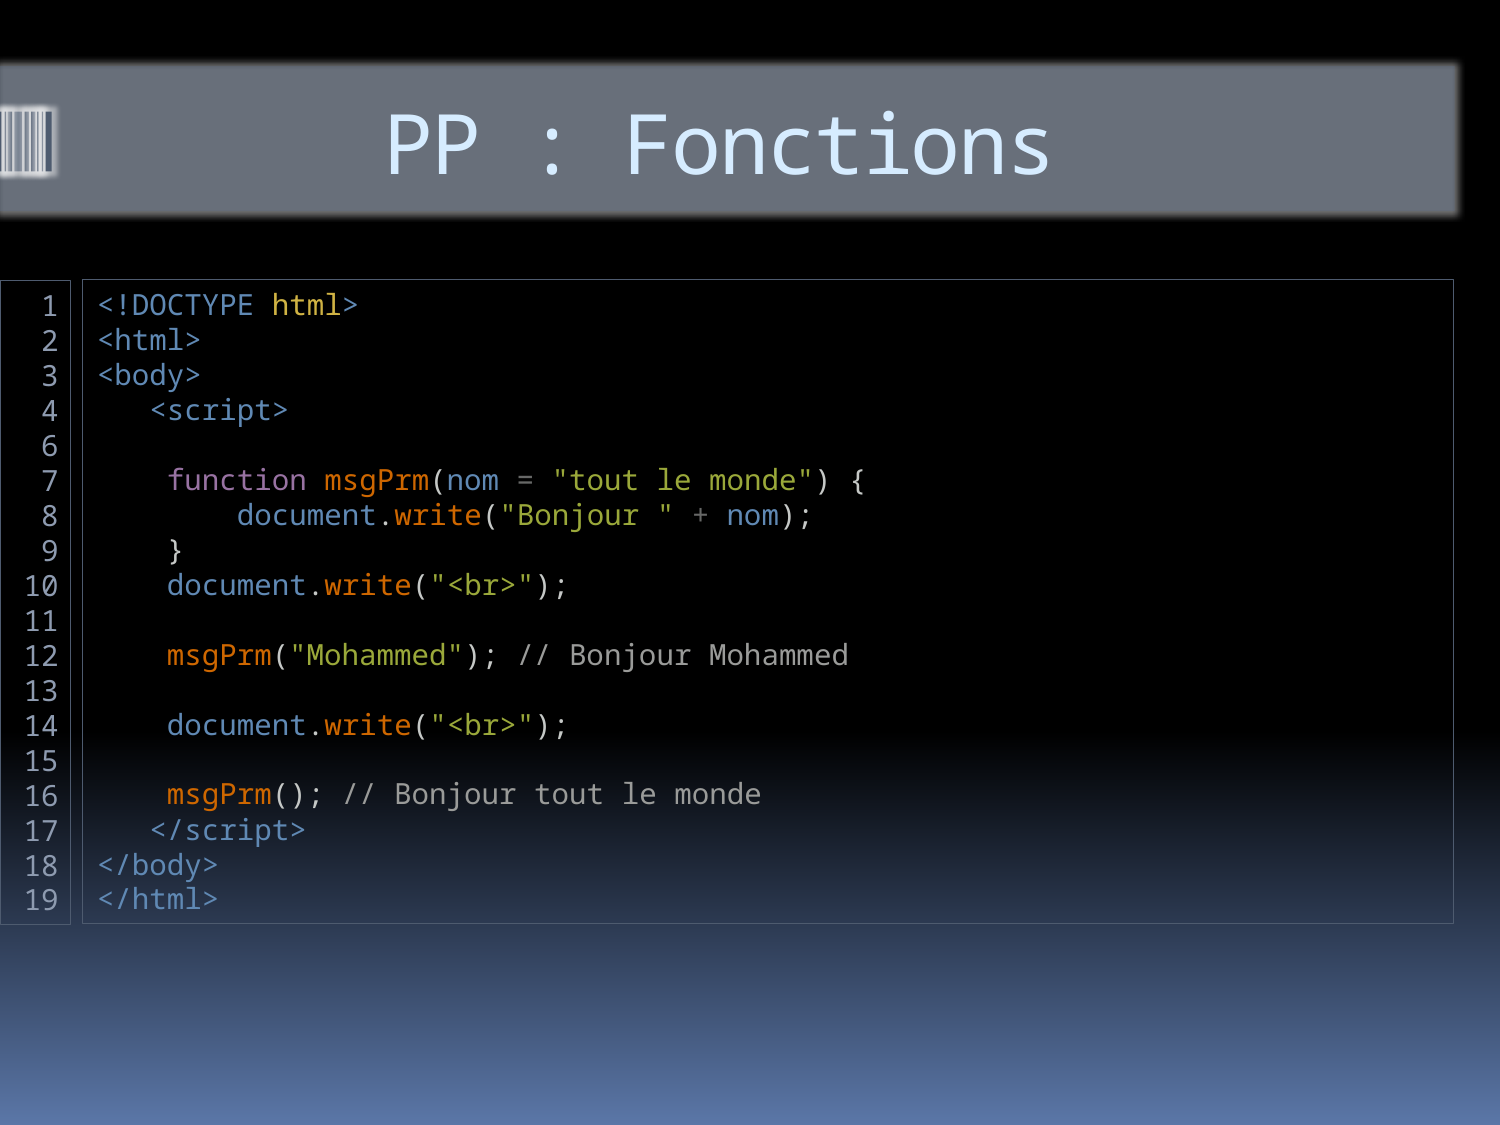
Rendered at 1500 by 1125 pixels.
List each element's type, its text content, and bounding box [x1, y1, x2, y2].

text_box <!DOCTYPE html> <html> <body> <script> function msgPrm(nom = "tout le monde") { document.write("Bonjour " + nom); } document.write("<br>"); msgPrm("Mohammed"); // Bonjour Mohammed document.write("<br>"); msgPrm(); // Bonjour tout le monde </script> </body> </html> [82, 278, 1454, 923]
text_box 1 2 3 4 6 7 8 9 10 11 12 13 14 15 16 17 18 19 [0, 280, 71, 925]
title PP : Fonctions [82, 83, 1358, 234]
